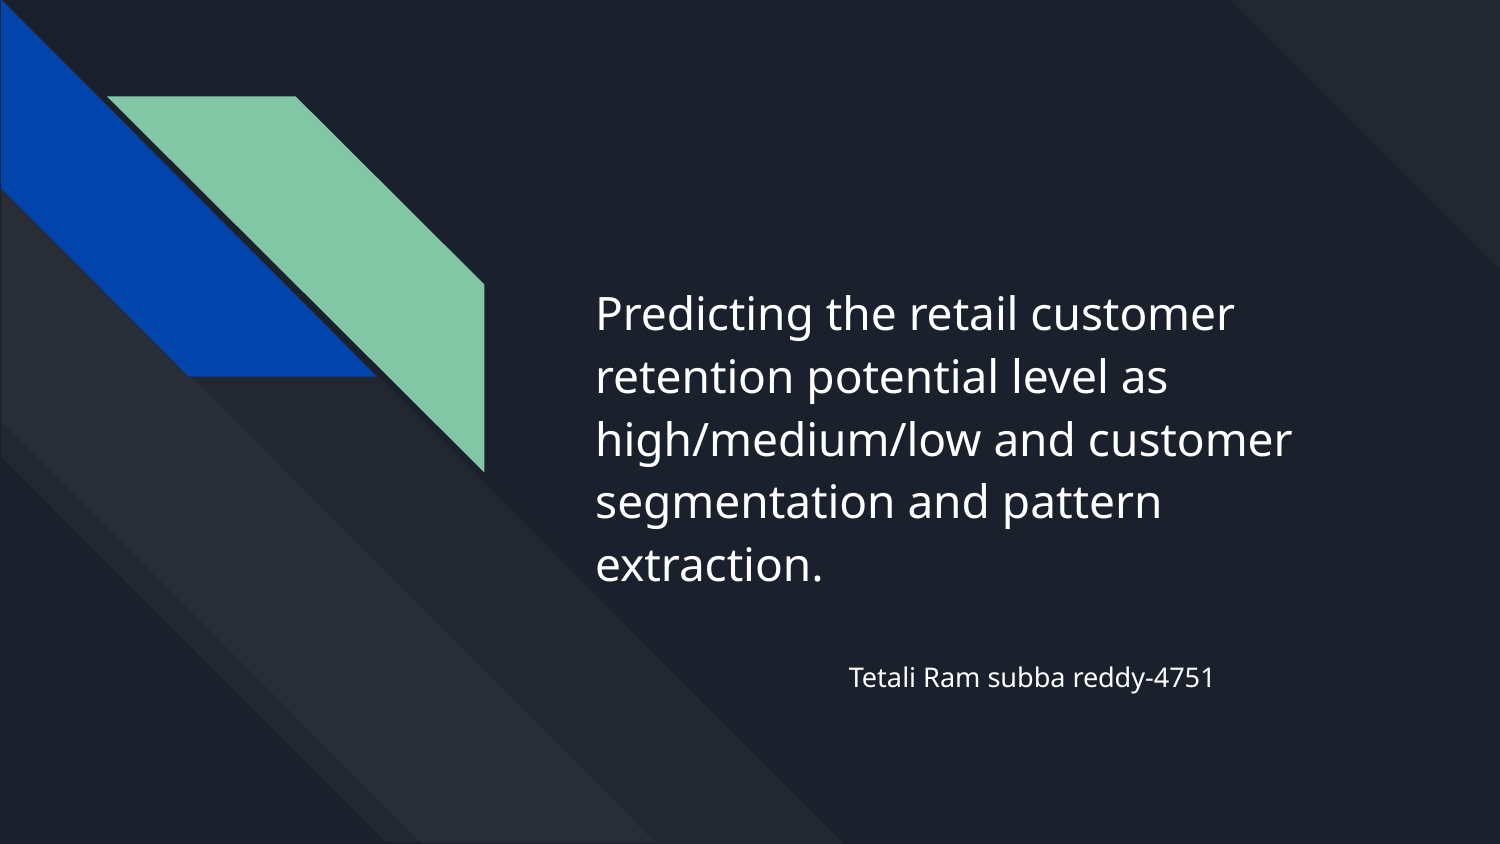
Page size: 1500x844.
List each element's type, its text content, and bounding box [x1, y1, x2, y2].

subtitle Tetali Ram subba reddy-4751 [833, 643, 1404, 727]
title Predicting the retail customer retention potential level as high/medium/low and customer segmentation and pattern extraction. [580, 266, 1404, 612]
